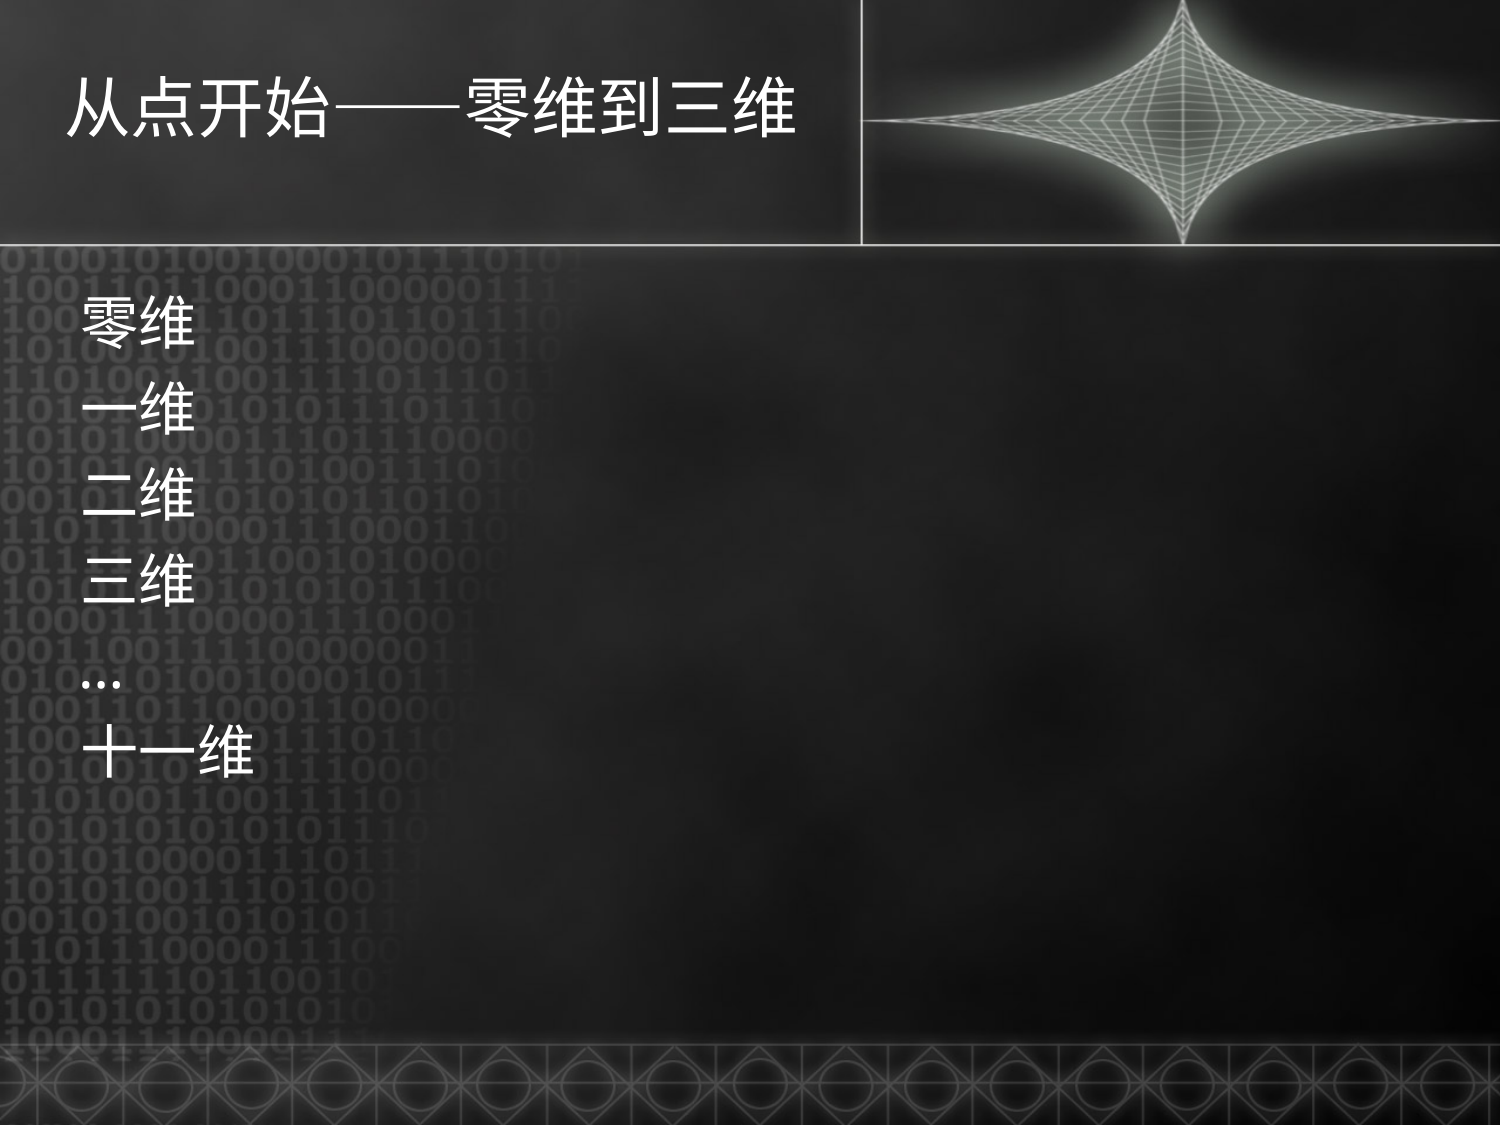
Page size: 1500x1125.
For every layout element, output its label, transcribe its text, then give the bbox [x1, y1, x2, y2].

text_box … [63, 622, 139, 708]
picture [0, 0, 1500, 1125]
text_box 三维 [65, 536, 213, 622]
text_box 十一维 [66, 707, 271, 793]
text_box 二维 [65, 450, 213, 536]
title 从点开始——零维到三维 [0, 0, 863, 213]
text_box 一维 [65, 364, 213, 450]
text_box 零维 [65, 278, 213, 364]
